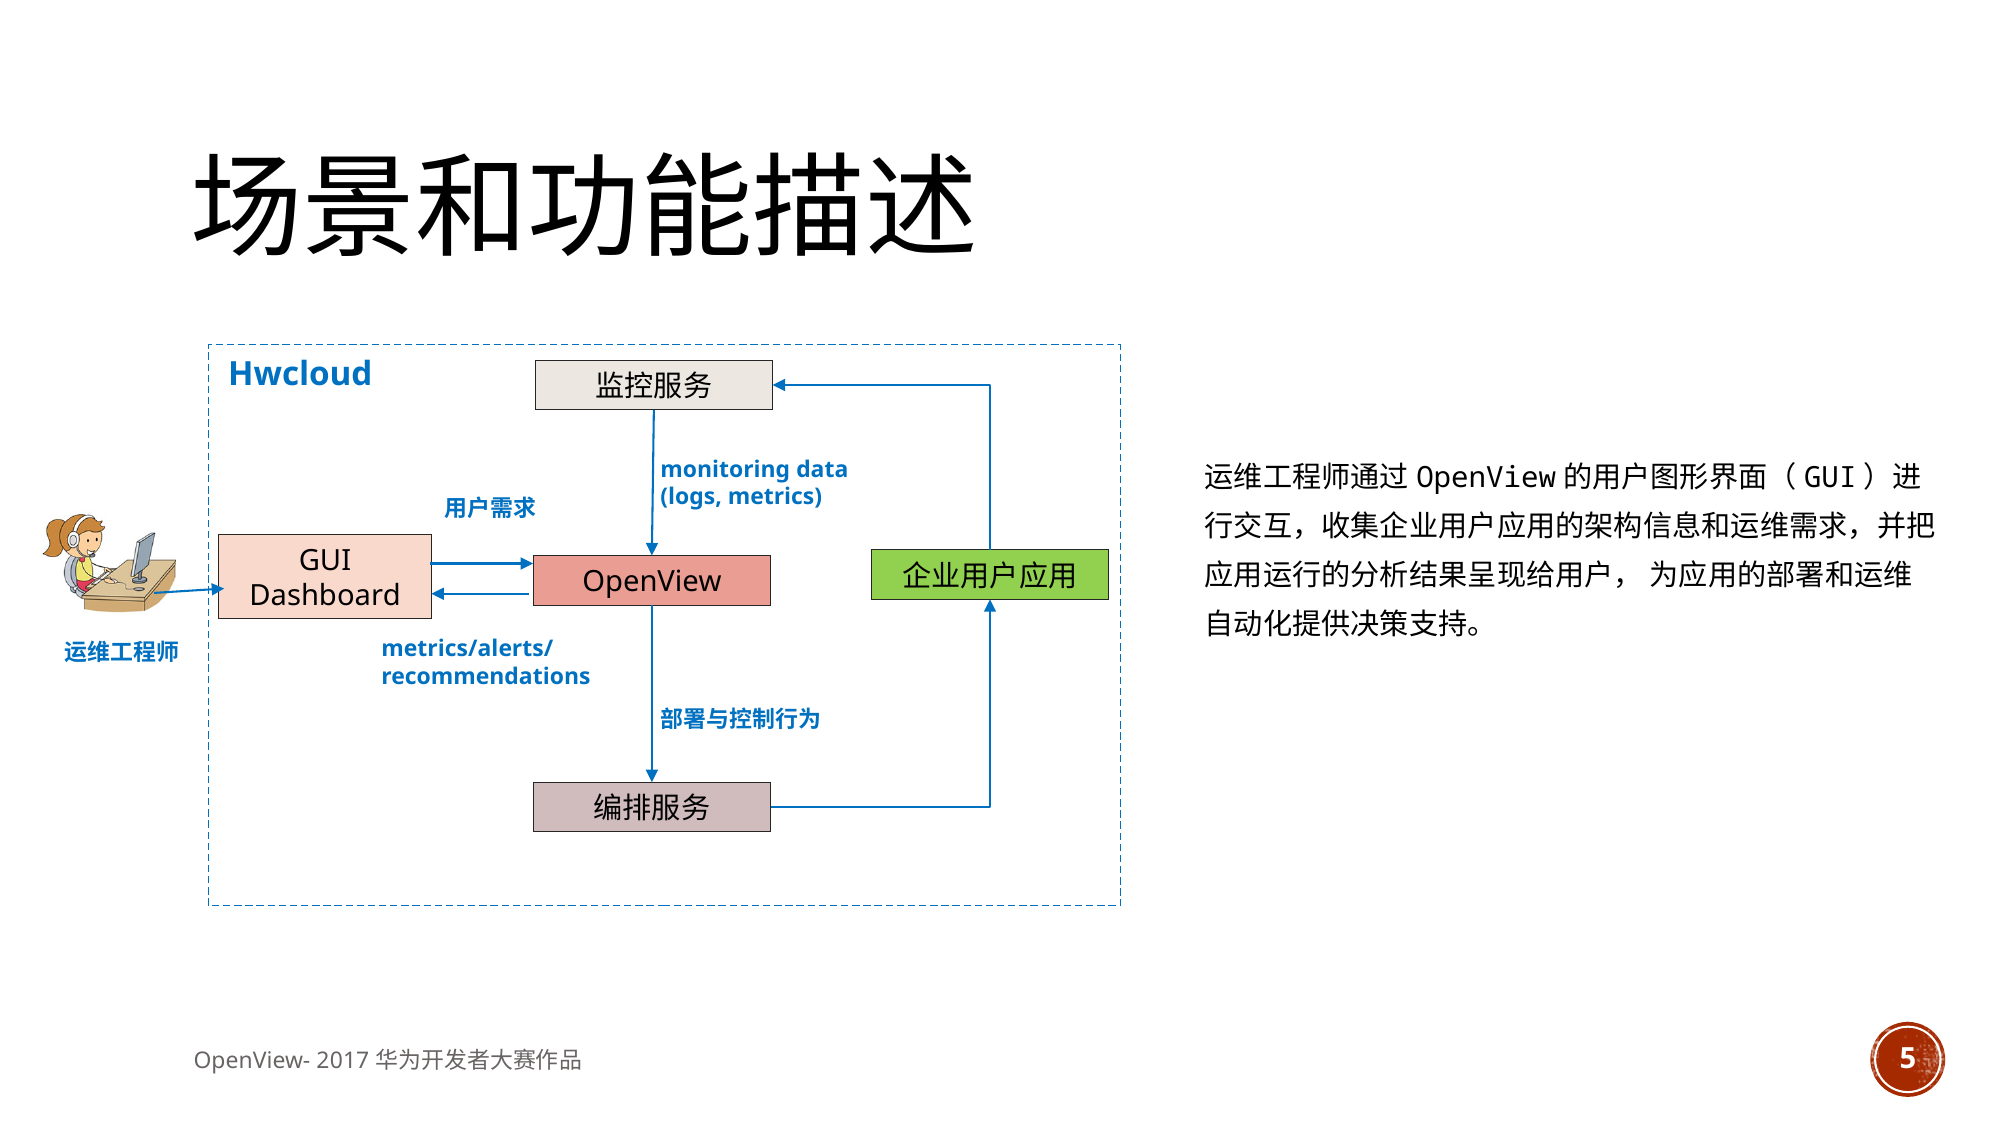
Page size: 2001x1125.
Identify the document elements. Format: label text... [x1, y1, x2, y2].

text_box 用户需求 [430, 486, 567, 529]
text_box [801, 361, 961, 575]
text_box GUI Dashboard [218, 534, 432, 619]
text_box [773, 602, 988, 805]
text_box Hwcloud [213, 344, 388, 400]
text_box 运维工程师通过OpenView的用户图形界面（GUI）进行交互，收集企业用户应用的架构信息和运维需求，并把应用运行的分析结果呈现给用户， 为应用的部署和运维自动化提供决策支持。 [1191, 437, 1954, 652]
text_box 运维工程师 [49, 629, 209, 673]
text_box [208, 344, 1121, 906]
title 场景和功能描述 [175, 79, 1826, 344]
text_box metrics/alerts/ recommendations [366, 626, 622, 697]
footer OpenView- 2017华为开发者大赛作品 [178, 1028, 1217, 1089]
slide_number 5 [1855, 1028, 1961, 1089]
picture [39, 510, 176, 617]
